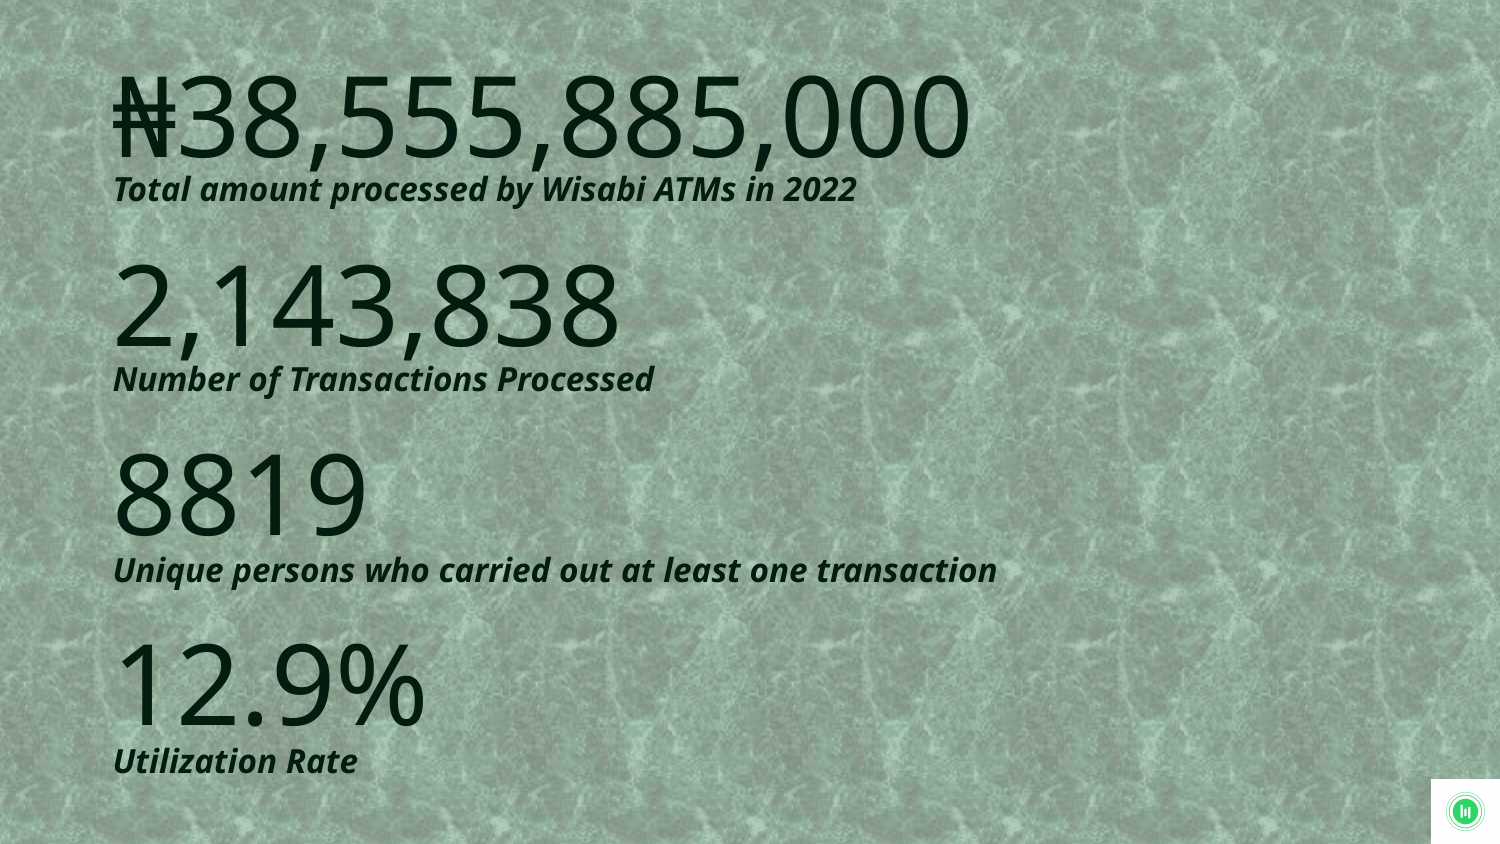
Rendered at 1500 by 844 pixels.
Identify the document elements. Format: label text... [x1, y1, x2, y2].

text_box 12.9% [112, 626, 1388, 740]
text_box 2,143,838 [112, 236, 723, 358]
text_box Utilization Rate [112, 740, 1388, 817]
text_box Total amount processed by Wisabi ATMs in 2022 [112, 167, 1388, 244]
picture [1431, 779, 1500, 844]
text_box 8819 [112, 435, 431, 549]
text_box ₦38,555,885,000 [112, 47, 1388, 167]
text_box Number of Transactions Processed [112, 358, 1388, 435]
text_box Unique persons who carried out at least one transaction [112, 549, 1388, 626]
